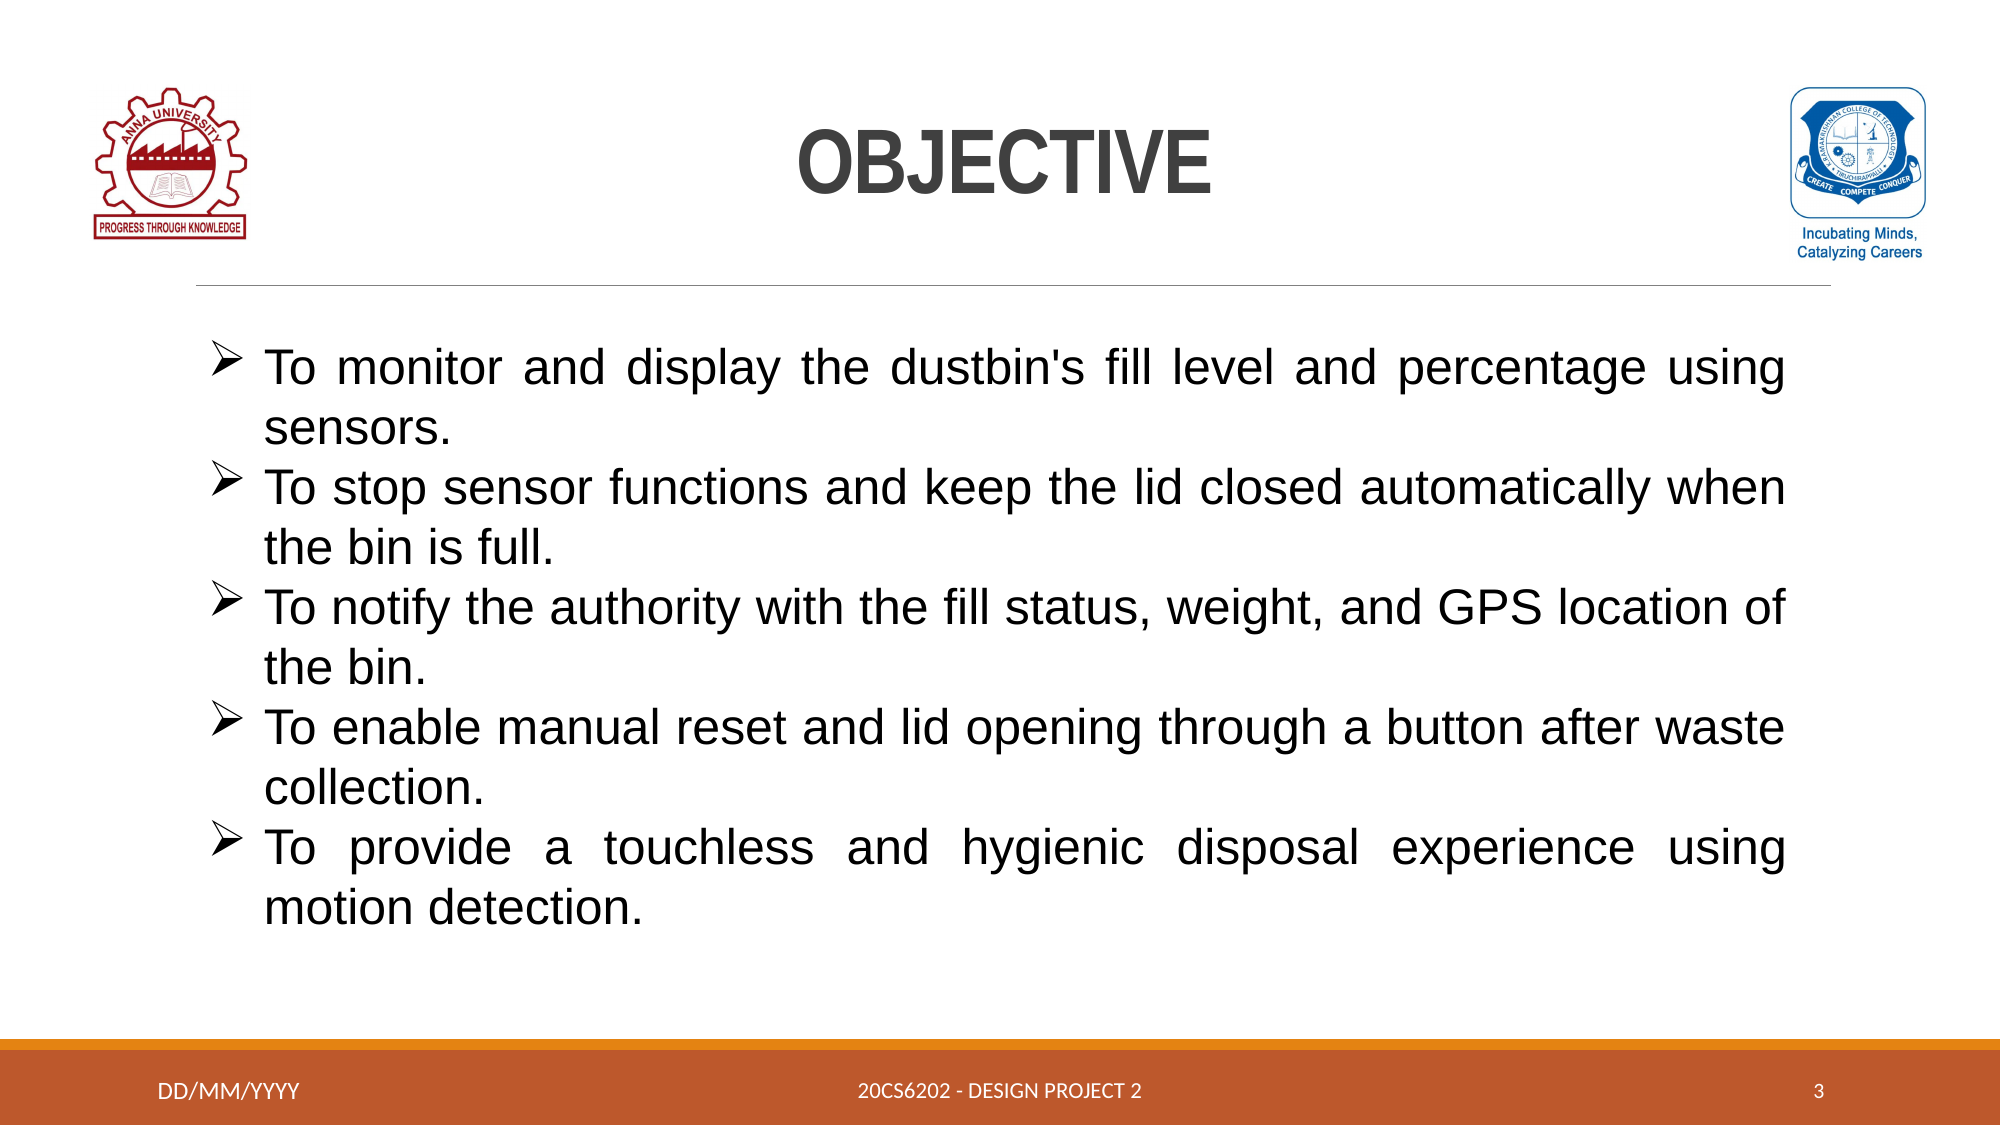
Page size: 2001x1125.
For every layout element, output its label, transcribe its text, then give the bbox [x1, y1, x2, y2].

picture [1788, 85, 1927, 264]
slide_number 3 [1624, 1059, 1840, 1120]
title OBJECTIVE [180, 47, 1830, 285]
text_box DD/MM/YYYY [142, 1066, 532, 1112]
picture [89, 83, 251, 242]
text_box To monitor and display the dustbin's fill level and percentage using sensors. To stop sensor functions and keep the lid closed automatically when the bin is full. To notify the authority with the fill status, weight, and GPS location of the bin. To enable manual reset and lid opening through a button after waste collection. To provide a touchless and hygienic disposal experience using motion detection. [192, 326, 1802, 942]
footer 20CS6202 - DESIGN PROJECT 2 [604, 1059, 1396, 1120]
